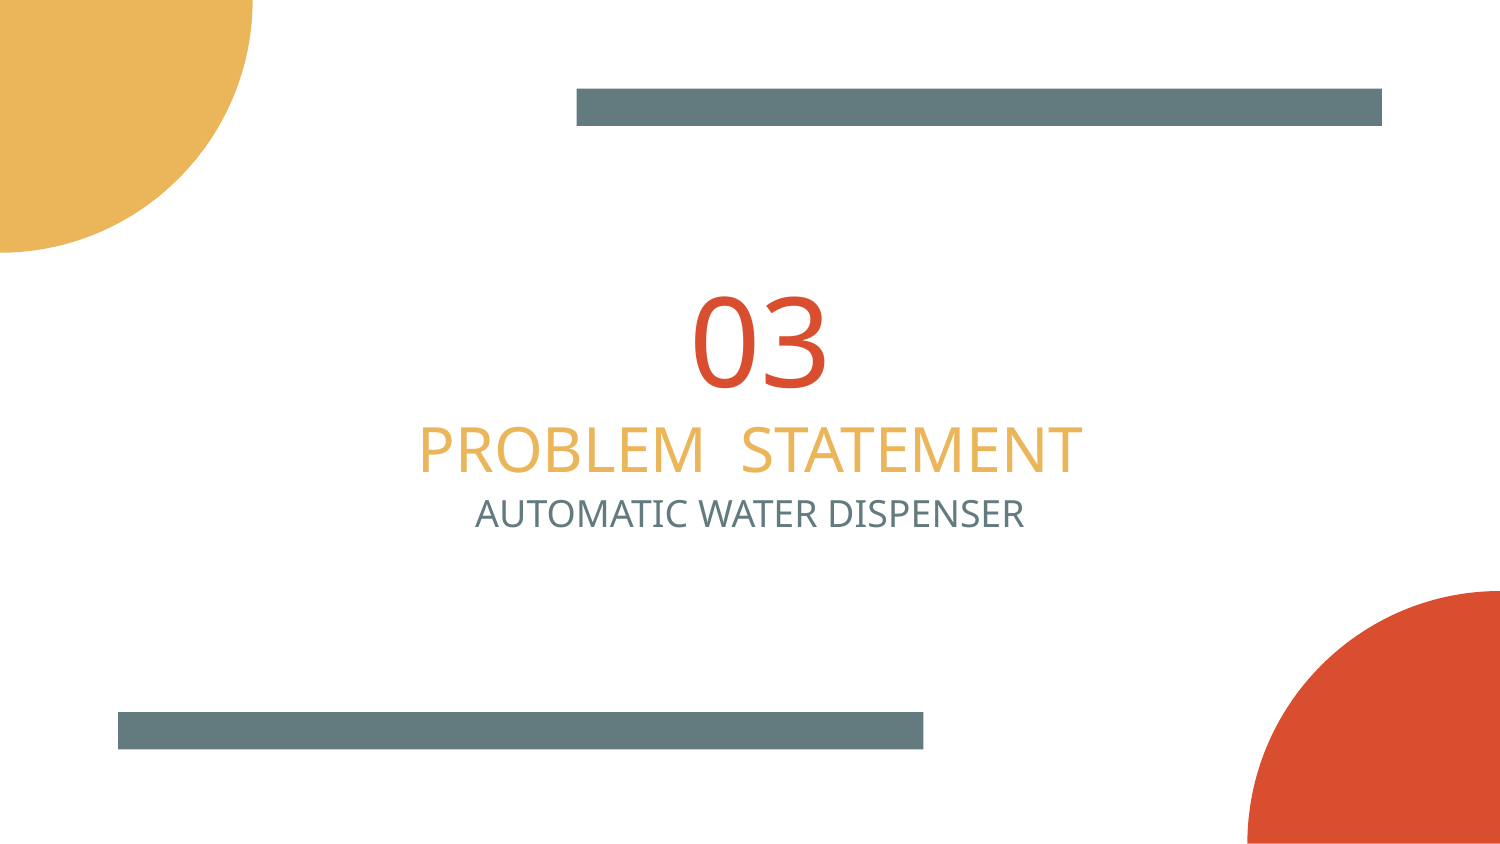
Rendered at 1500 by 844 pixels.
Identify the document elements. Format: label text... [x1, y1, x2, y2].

title PROBLEM STATEMENT [384, 394, 1116, 475]
subtitle AUTOMATIC WATER DISPENSER [384, 475, 1116, 550]
title 03 [620, 268, 902, 394]
